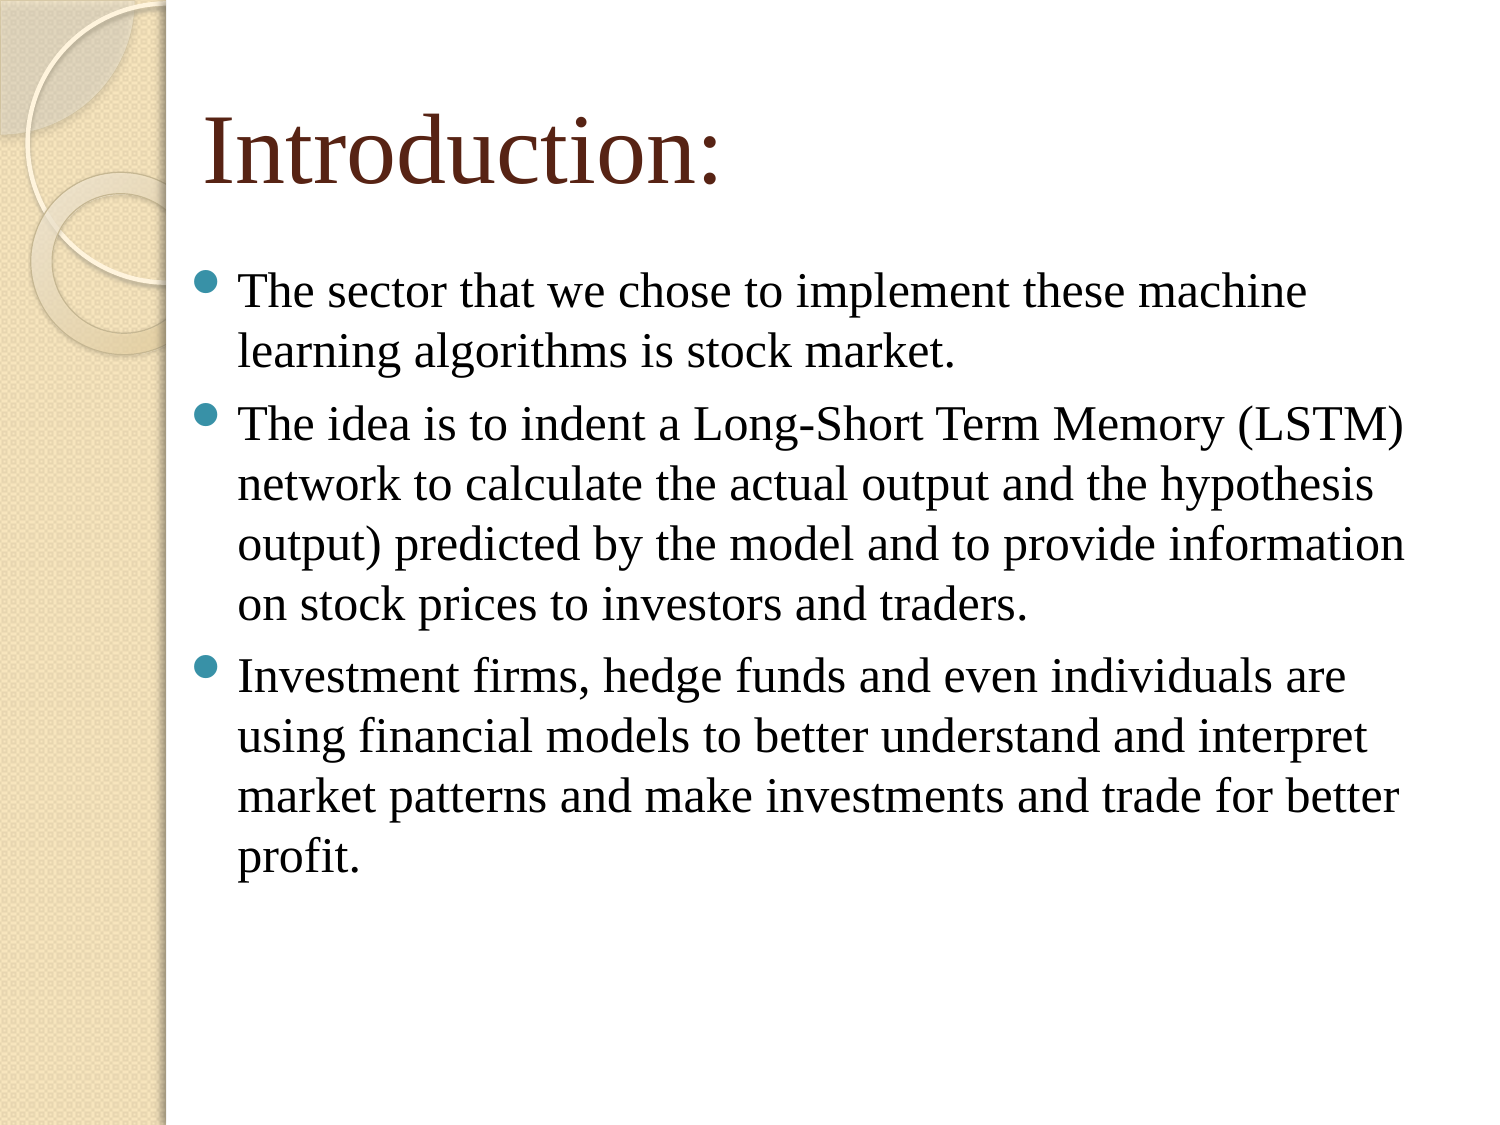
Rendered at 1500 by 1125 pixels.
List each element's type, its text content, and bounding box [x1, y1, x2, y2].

title Introduction: [187, 50, 1500, 238]
list The sector that we chose to implement these machine learning algorithms is stock market. The idea is to indent a Long-Short Term Memory (LSTM) network to calculate the actual output and the hypothesis output) predicted by the model and to provide information on stock prices to investors and traders. Investment firms, hedge funds and even individuals are using financial models to better understand and interpret market patterns and make investments and trade for better profit. [162, 249, 1463, 1125]
